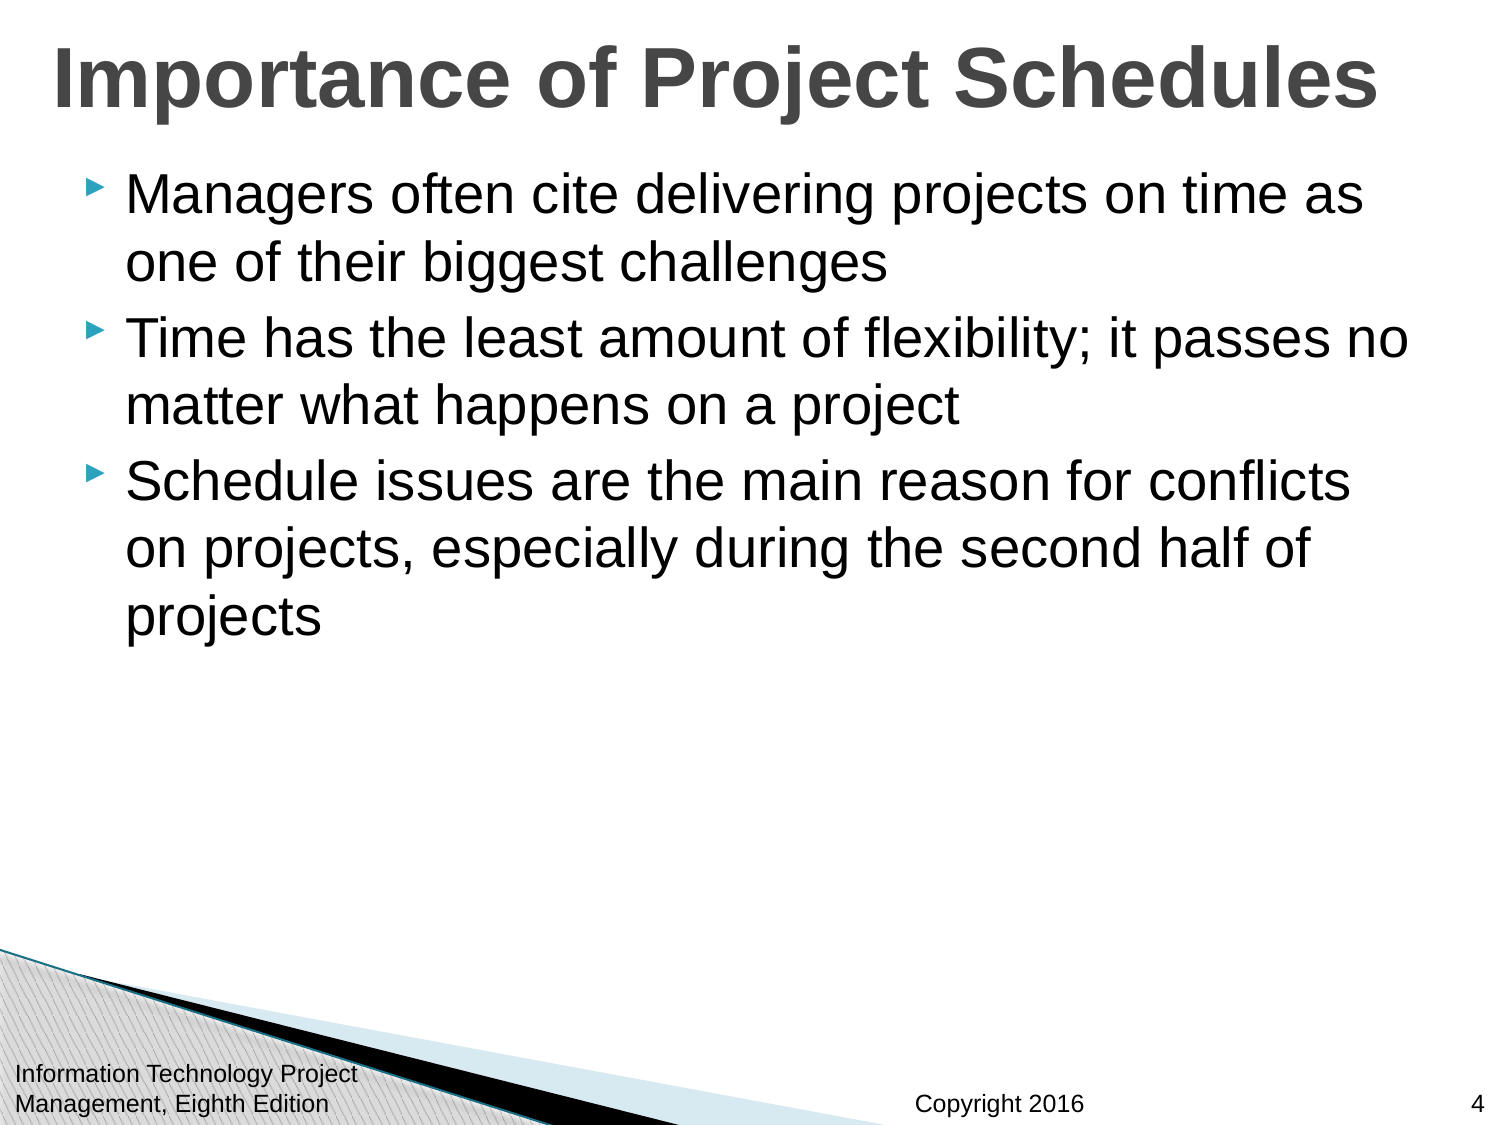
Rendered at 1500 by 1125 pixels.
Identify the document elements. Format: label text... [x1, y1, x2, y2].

list Managers often cite delivering projects on time as one of their biggest challenges Time has the least amount of flexibility; it passes no matter what happens on a project Schedule issues are the main reason for conflicts on projects, especially during the second half of projects [49, 149, 1438, 1026]
slide_number 4 [1408, 1065, 1500, 1125]
title Importance of Project Schedules [37, 0, 1500, 148]
